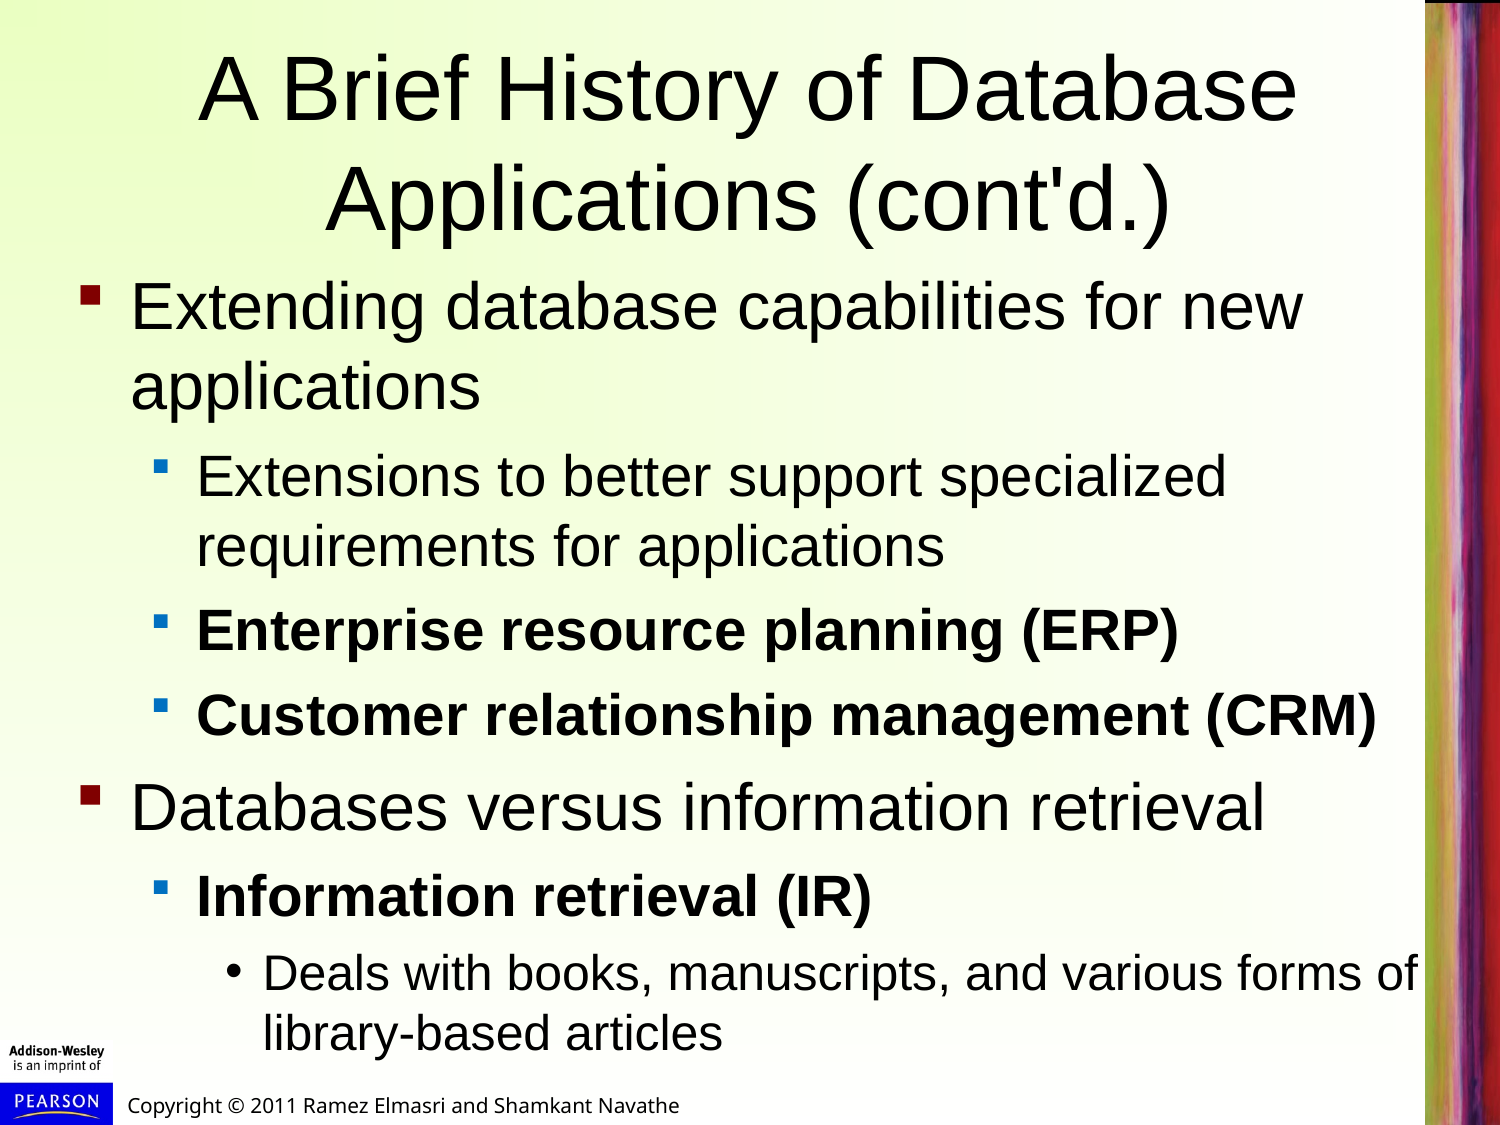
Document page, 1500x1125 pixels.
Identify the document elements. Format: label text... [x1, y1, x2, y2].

text_box A Brief History of Database Applications (cont'd.) [74, 28, 1425, 249]
picture [0, 0, 1500, 1125]
text_box Extending database capabilities for new applications Extensions to better support specialized requirements for applications Enterprise resource planning (ERP) Customer relationship management (CRM) Databases versus information retrieval Information retrieval (IR) Deals with books, manuscripts, and various forms of library-based articles [74, 263, 1425, 1061]
